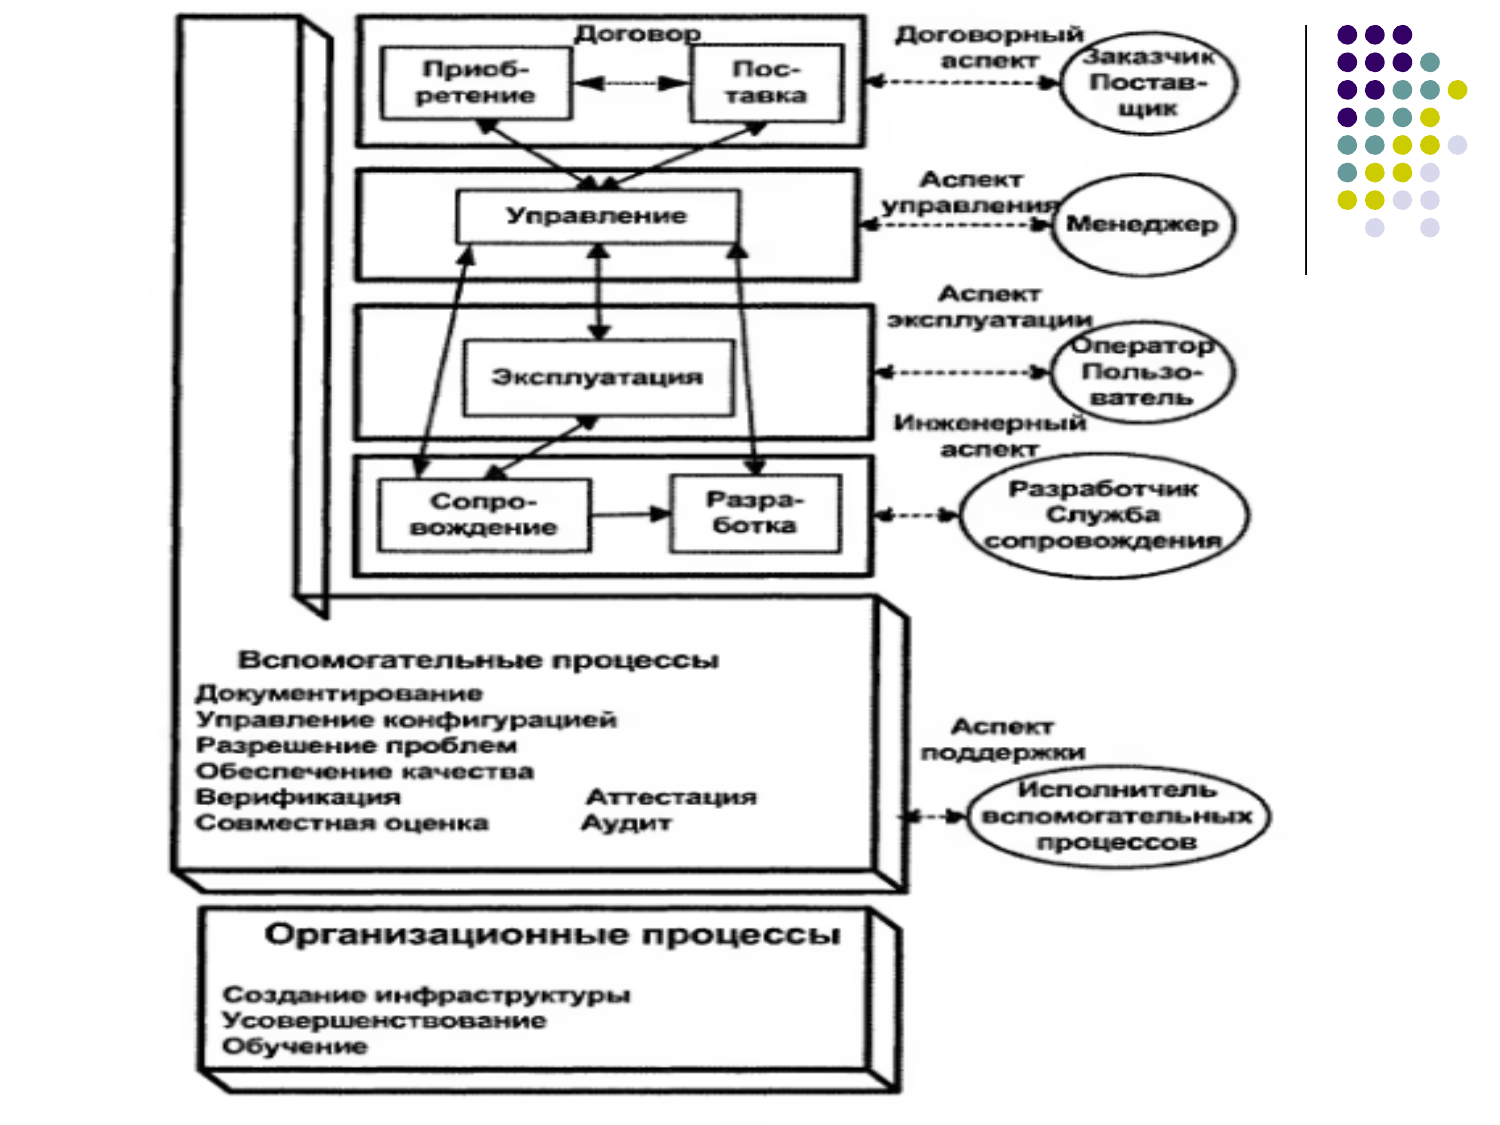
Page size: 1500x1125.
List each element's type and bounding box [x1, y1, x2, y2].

picture [123, 0, 1306, 1125]
